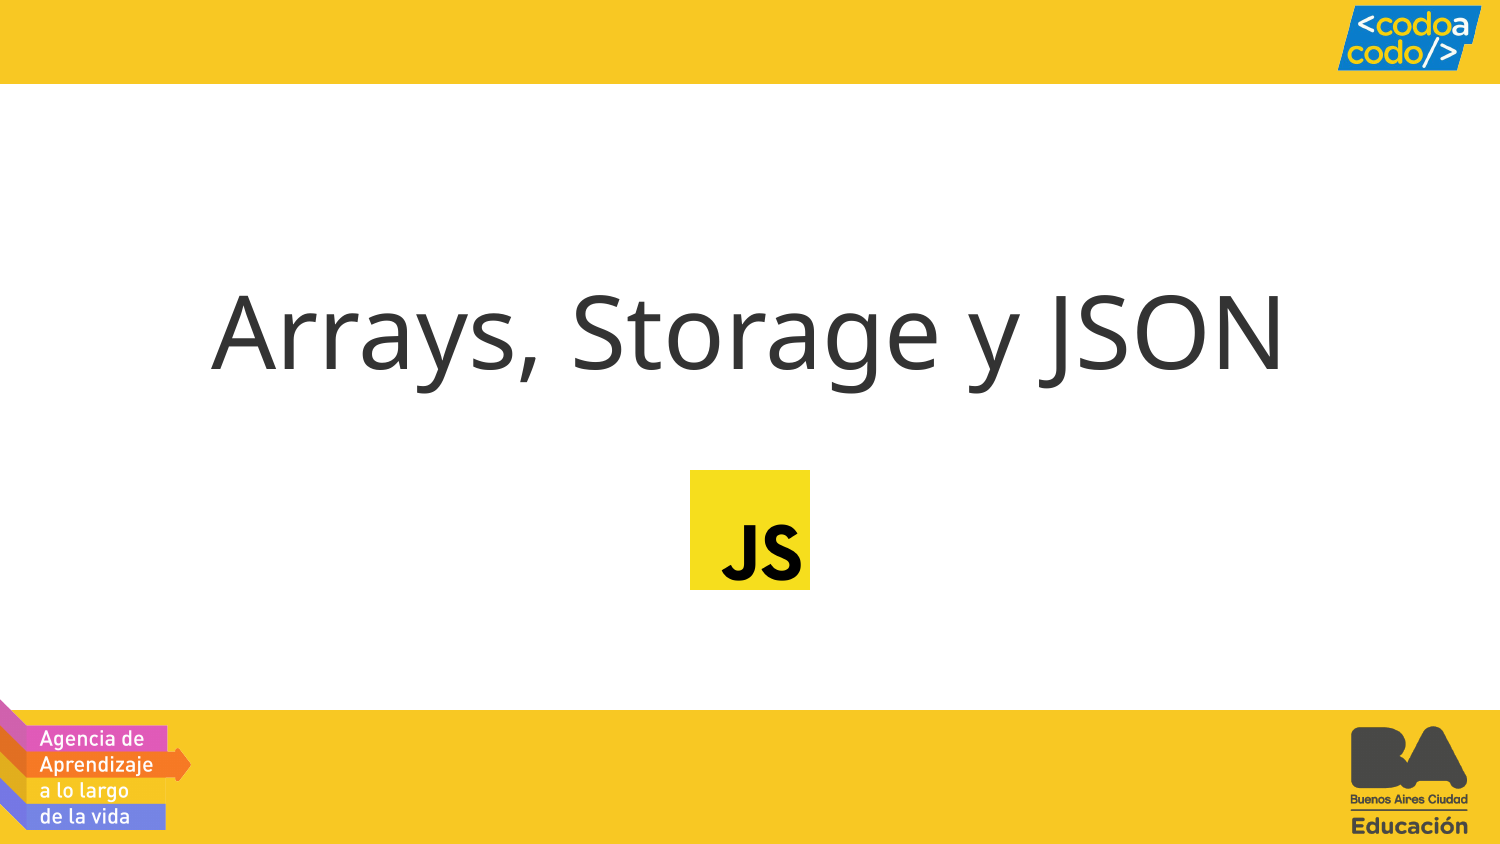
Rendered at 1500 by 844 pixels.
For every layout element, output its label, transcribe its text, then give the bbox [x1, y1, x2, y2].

picture [690, 470, 810, 590]
title Arrays, Storage y JSON [51, 201, 1449, 459]
picture [1337, 5, 1482, 71]
picture [0, 699, 191, 830]
picture [1297, 668, 1500, 844]
